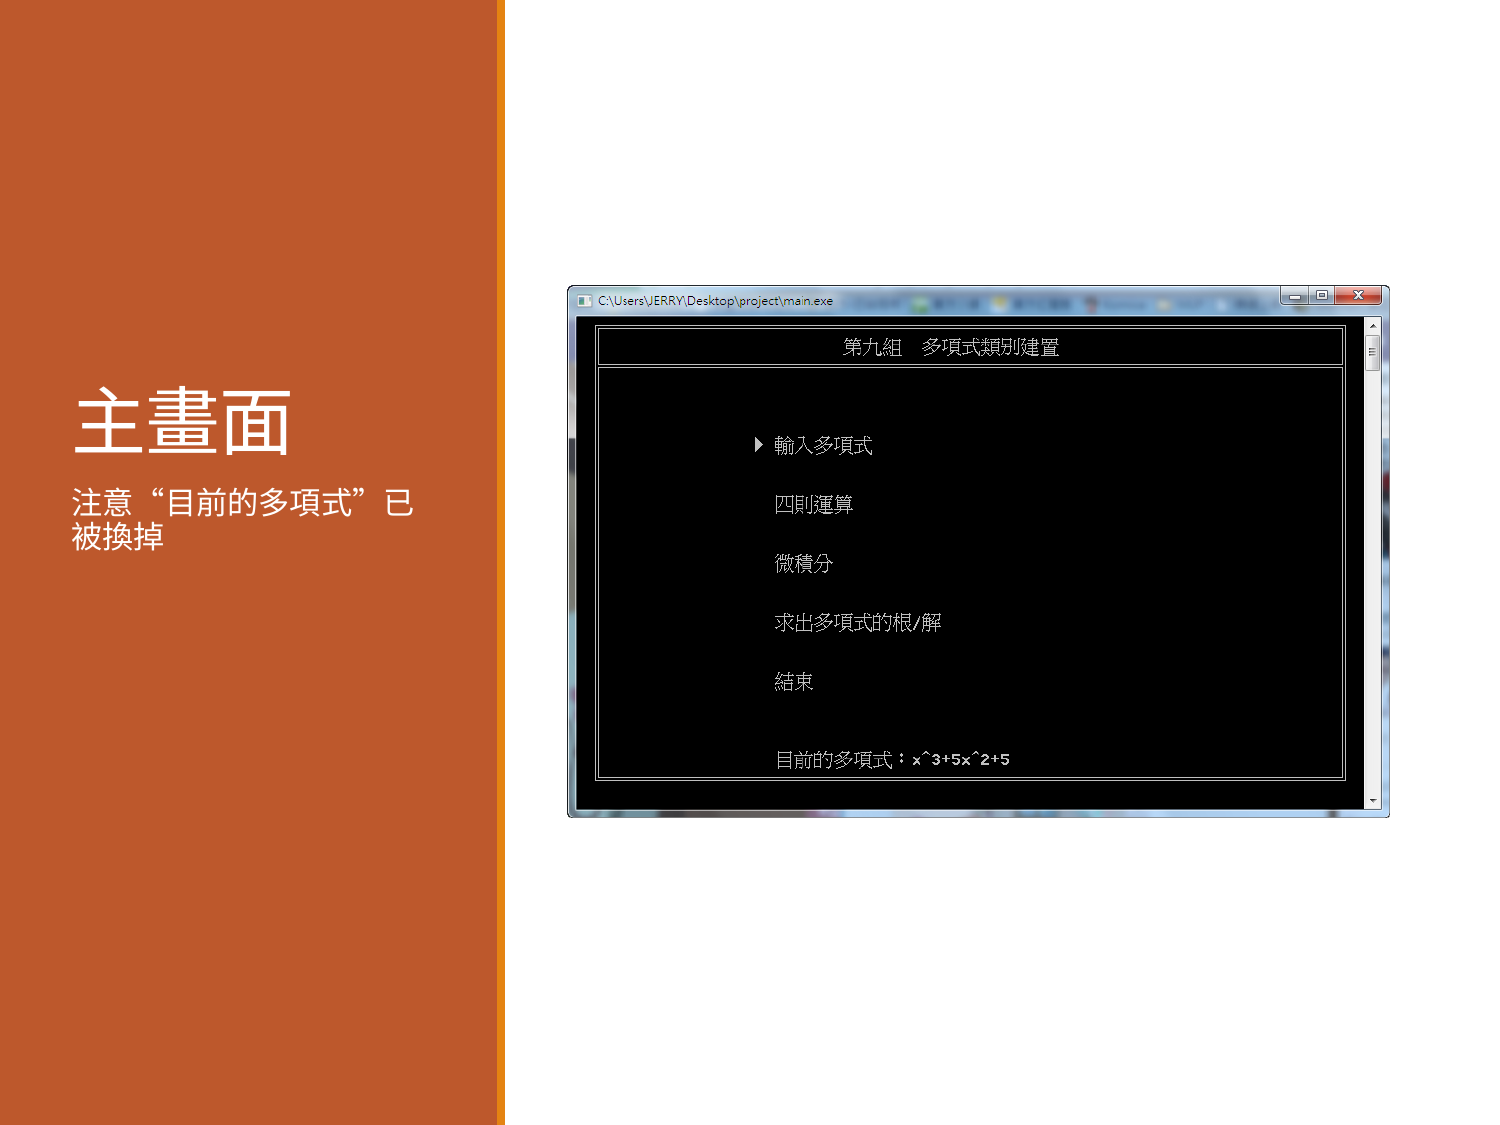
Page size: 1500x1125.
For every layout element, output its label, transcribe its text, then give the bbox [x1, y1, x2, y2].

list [567, 284, 1390, 818]
title 主畫面 [56, 97, 451, 473]
list 注意“目前的多項式”已被換掉 [56, 479, 451, 1035]
